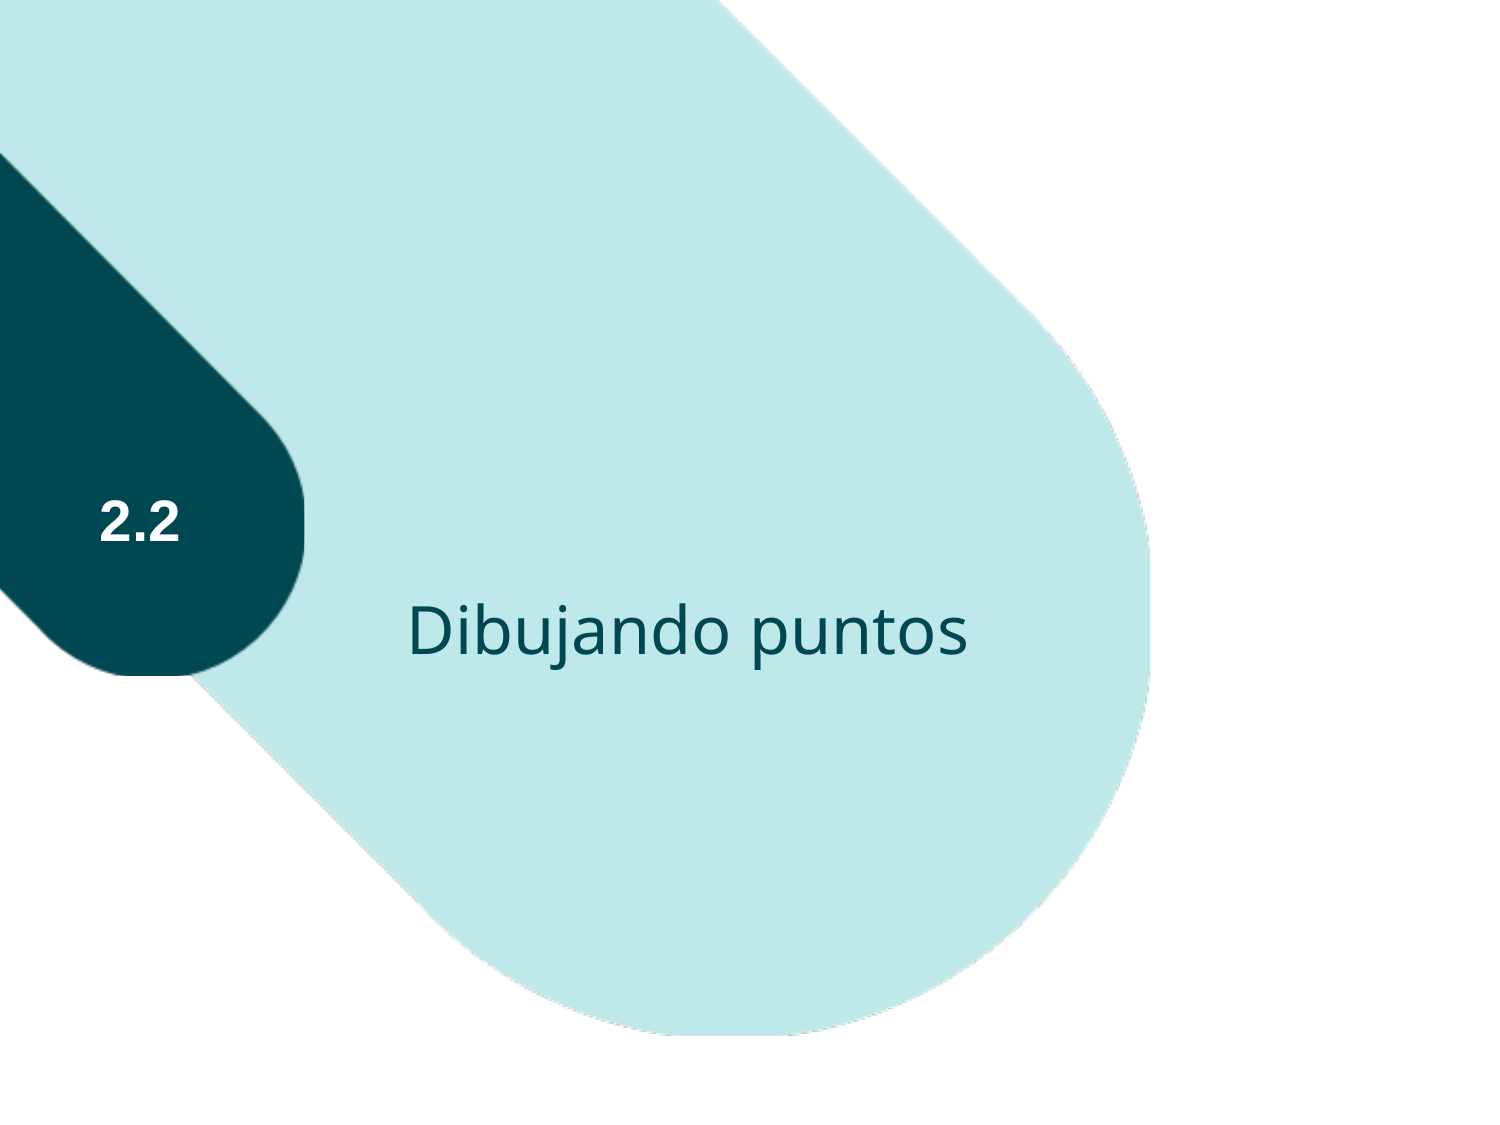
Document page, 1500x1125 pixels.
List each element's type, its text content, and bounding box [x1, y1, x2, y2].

list 2.2 [81, 454, 200, 581]
title Dibujando puntos [391, 451, 1225, 676]
